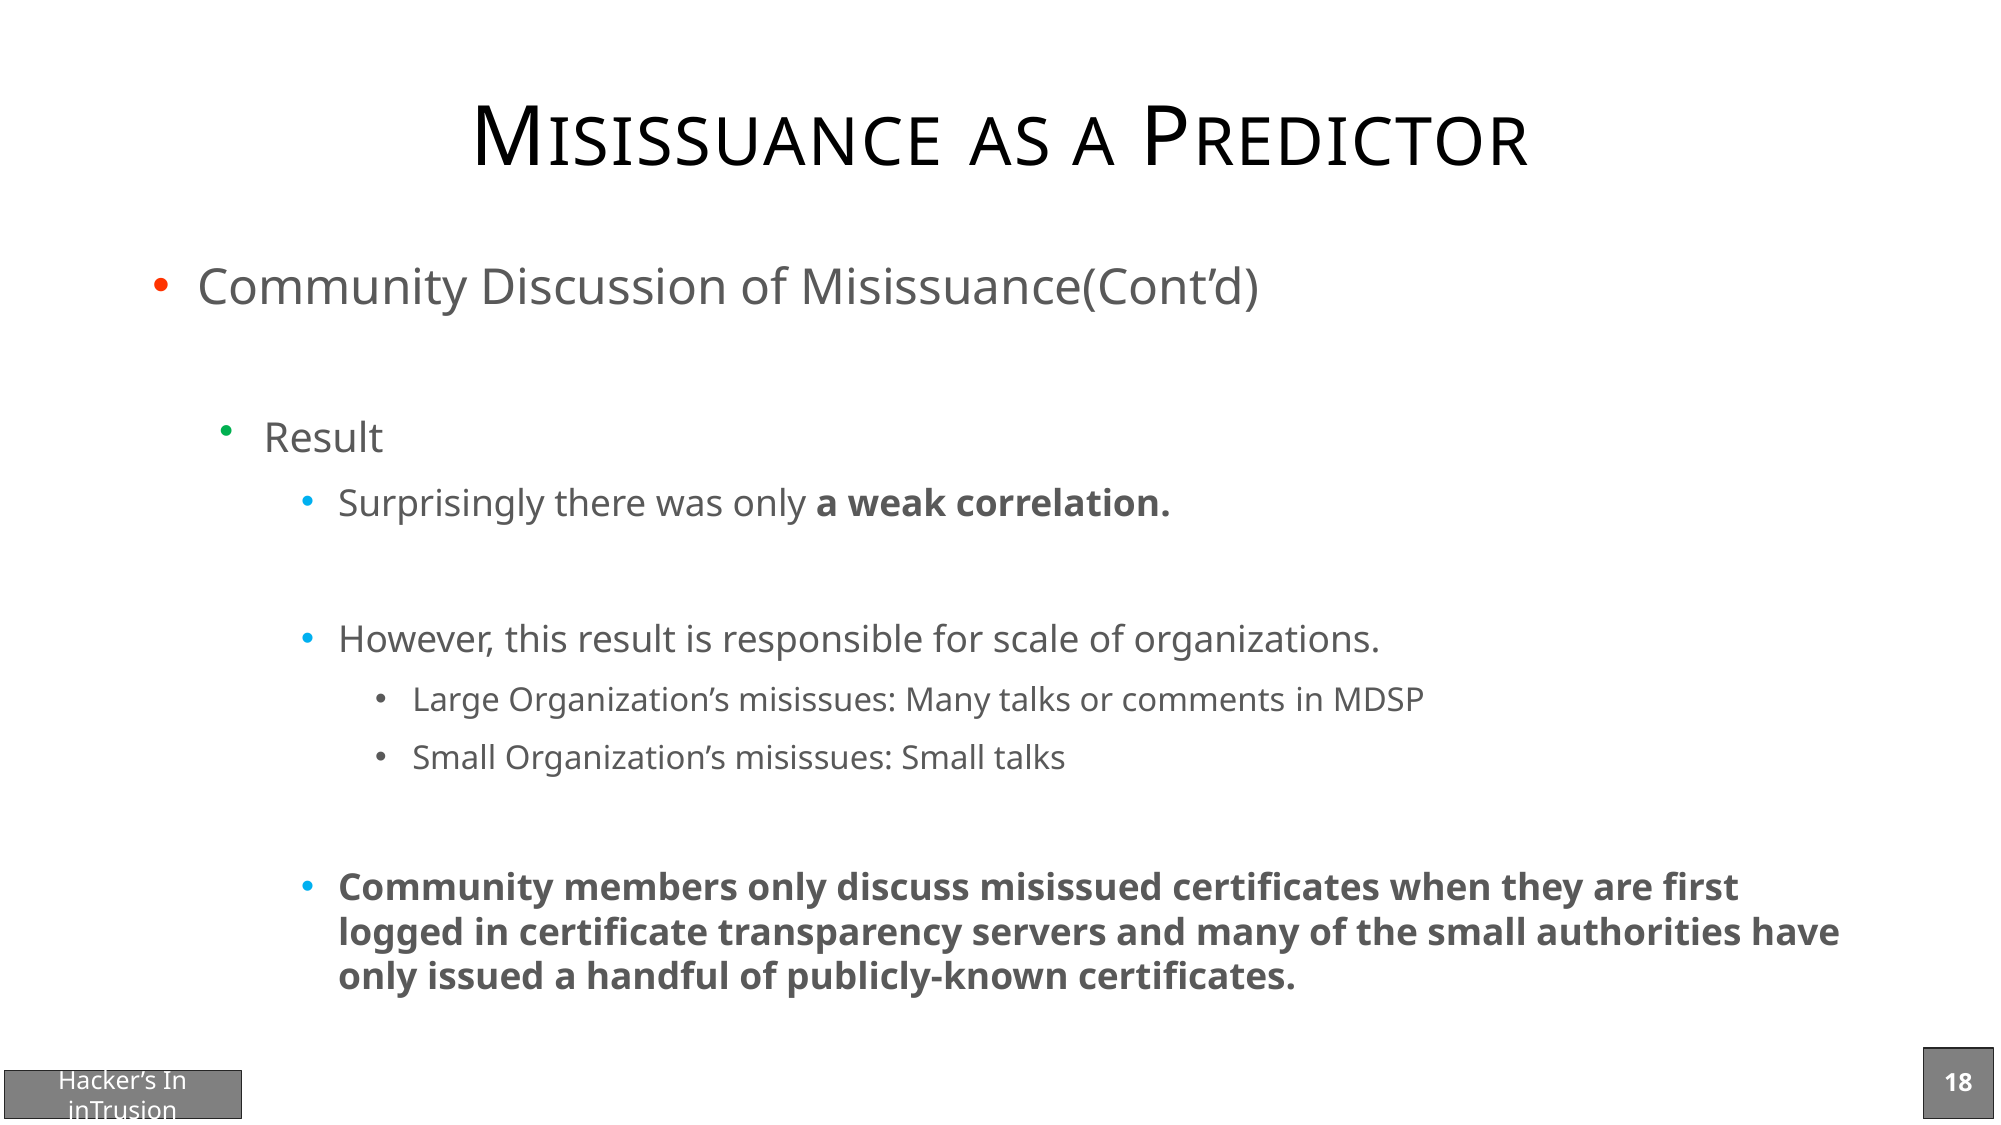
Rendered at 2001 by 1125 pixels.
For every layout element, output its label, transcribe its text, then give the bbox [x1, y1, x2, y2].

list Community Discussion of Misissuance(Cont’d) Result Surprisingly there was only a weak correlation. However, this result is responsible for scale of organizations. Large Organization’s misissues: Many talks or comments in MDSP Small Organization’s misissues: Small talks Community members only discuss misissued certificates when they are first logged in certificate transparency servers and many of the small authorities have only issued a handful of publicly-known certificates. [137, 247, 1863, 1009]
title MISISSUANCE AS A PREDICTOR [137, 30, 1863, 247]
slide_number 18 [1923, 1047, 1994, 1119]
footer Hacker’s In inTrusion [4, 1070, 242, 1119]
